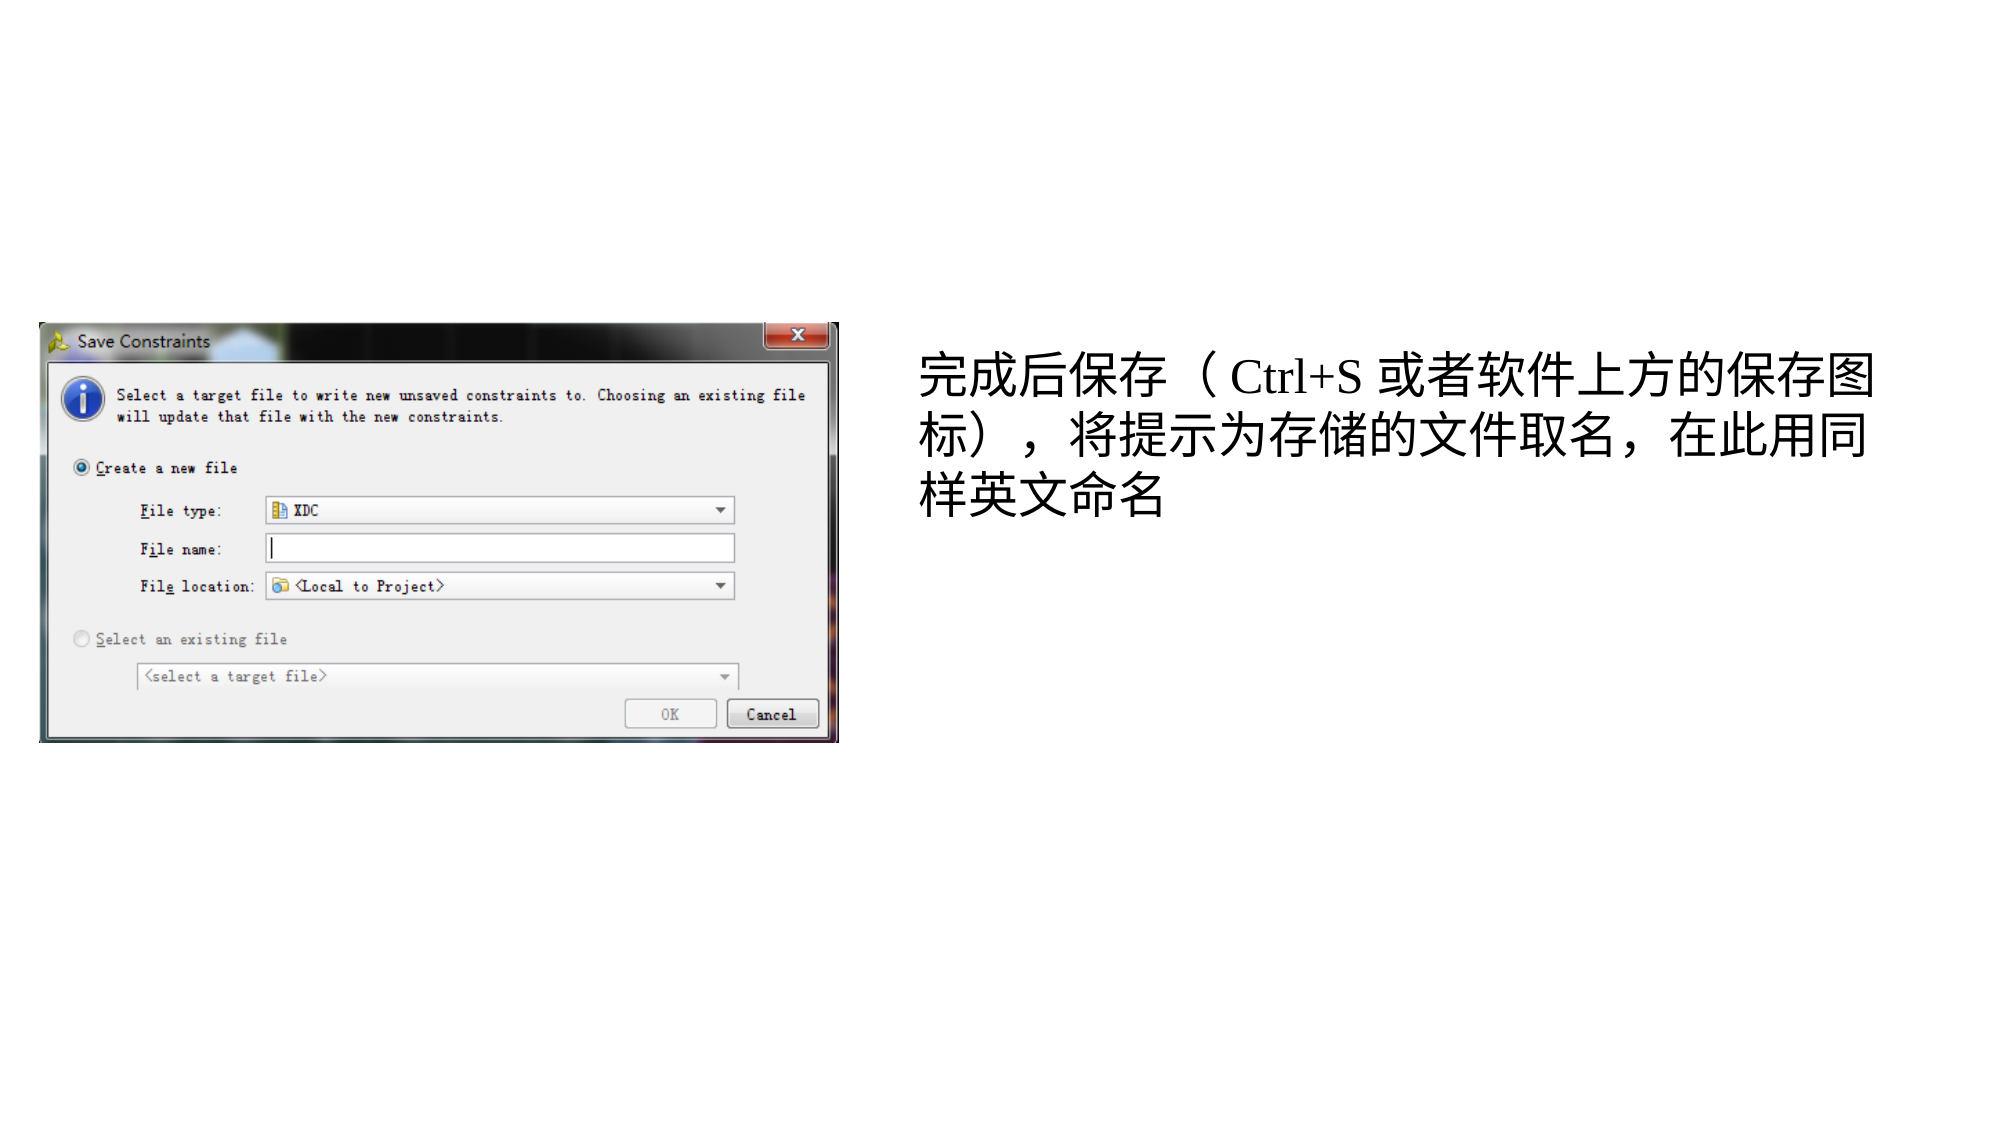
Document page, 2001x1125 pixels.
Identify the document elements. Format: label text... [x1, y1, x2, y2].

text_box 完成后保存（Ctrl+S或者软件上方的保存图标），将提示为存储的文件取名，在此用同样英文命名 [903, 335, 1904, 531]
picture [39, 322, 839, 743]
